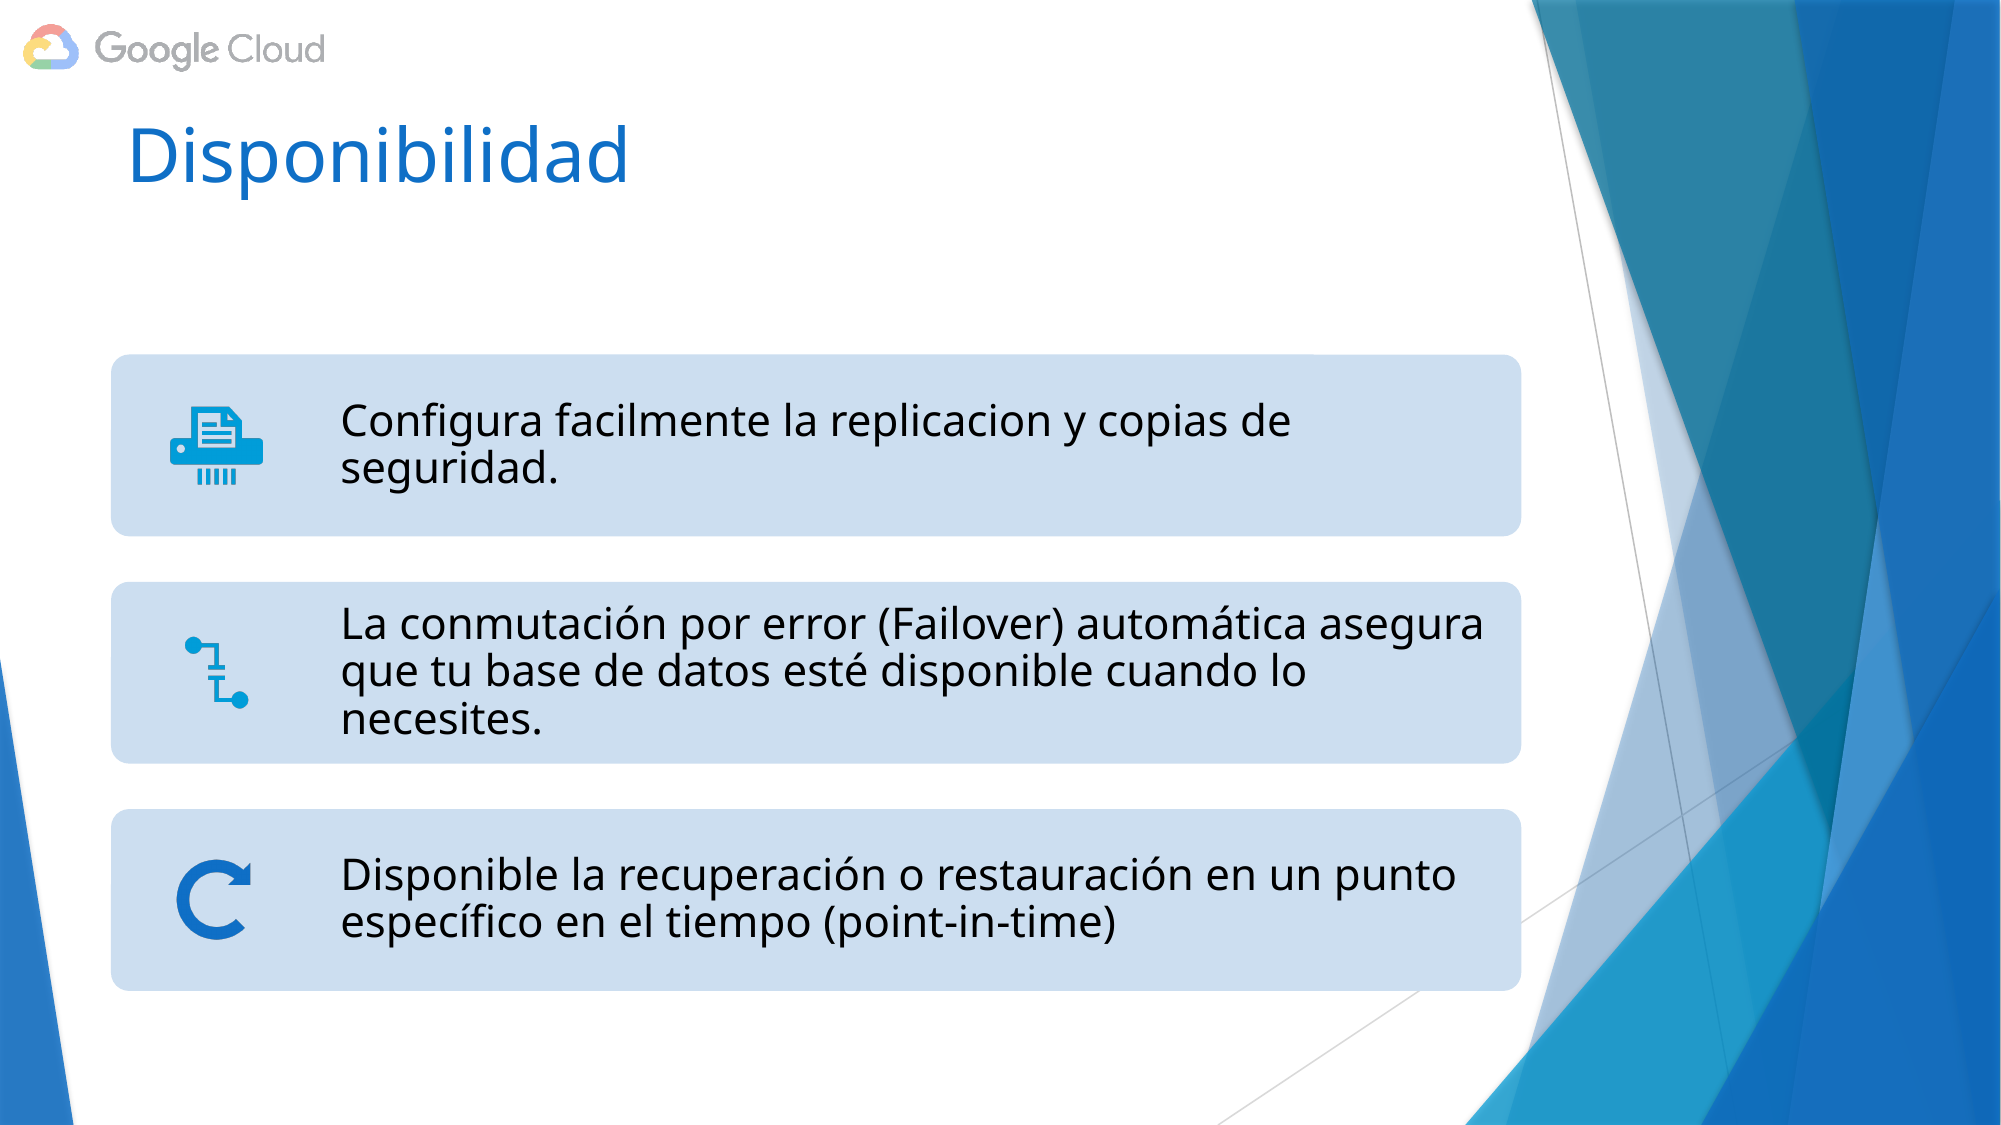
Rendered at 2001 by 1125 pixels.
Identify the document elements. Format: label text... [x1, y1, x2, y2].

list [110, 353, 1522, 992]
title Disponibilidad [111, 99, 1522, 317]
